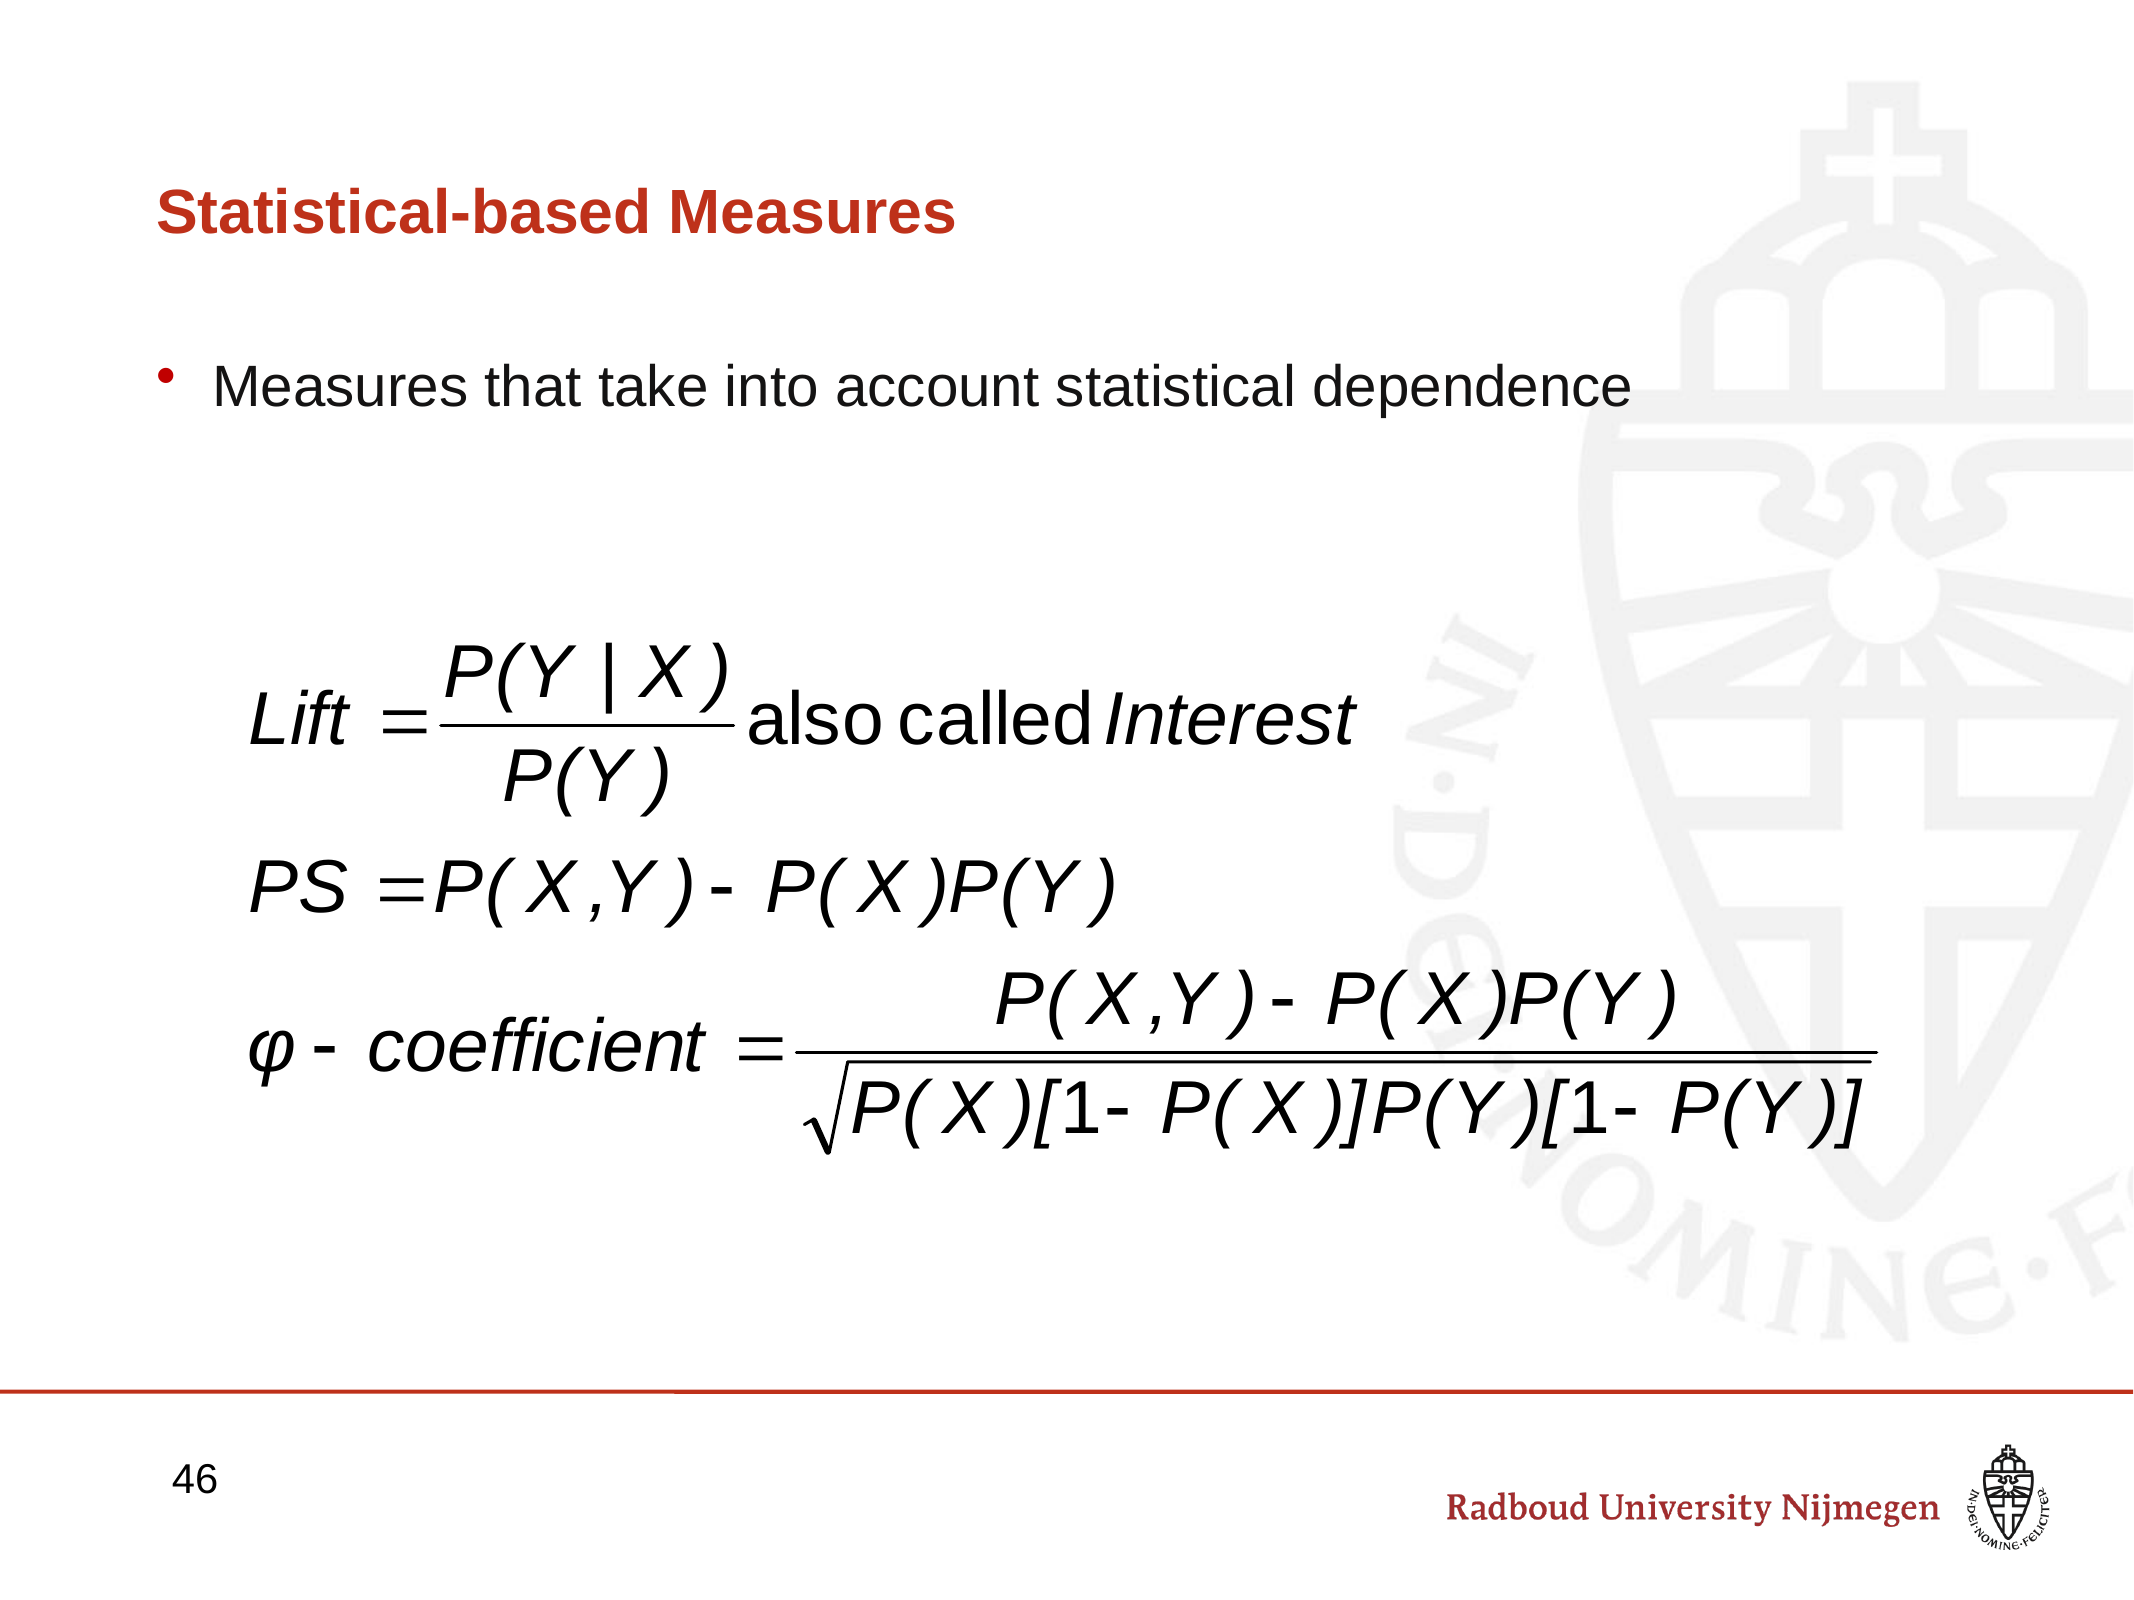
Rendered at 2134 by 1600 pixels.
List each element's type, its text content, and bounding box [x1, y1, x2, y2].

text_box 46 [157, 1443, 655, 1530]
picture [0, 1394, 2134, 1600]
list Measures that take into account statistical dependence [147, 339, 1961, 1325]
picture [0, 0, 2134, 1389]
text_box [238, 624, 1891, 1169]
title Statistical-based Measures [147, 162, 1961, 336]
